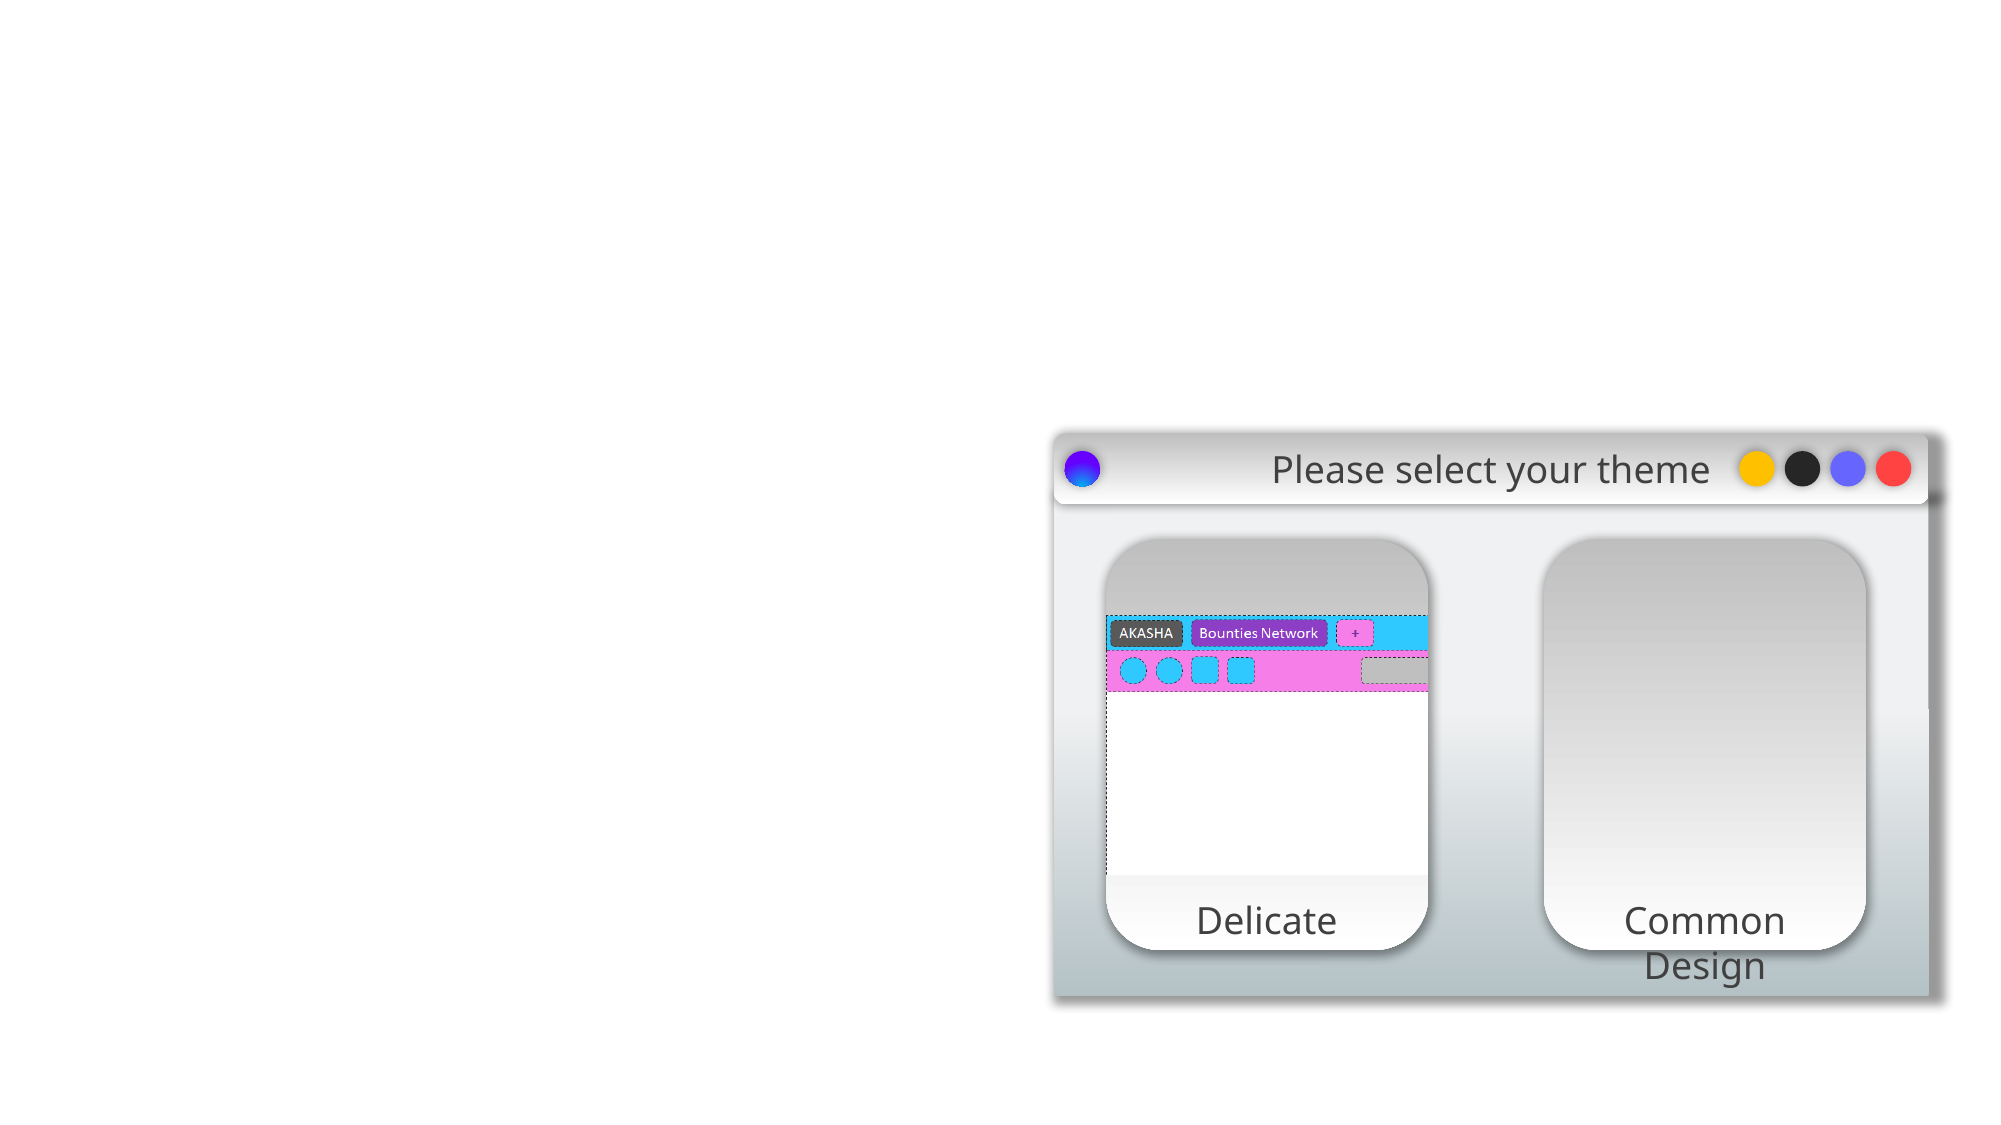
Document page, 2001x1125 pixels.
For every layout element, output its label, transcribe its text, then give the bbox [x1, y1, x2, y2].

text_box [1053, 508, 1929, 997]
text_box [1105, 539, 1430, 908]
text_box [1874, 450, 1913, 488]
text_box Delicate [1105, 889, 1428, 950]
text_box Please select your theme [1053, 432, 1930, 506]
picture [1106, 615, 1428, 875]
text_box [1063, 449, 1102, 488]
text_box Common Design [1544, 889, 1866, 995]
text_box [1783, 450, 1822, 488]
text_box [1738, 450, 1776, 488]
text_box [1829, 450, 1867, 488]
text_box [1543, 539, 1867, 907]
